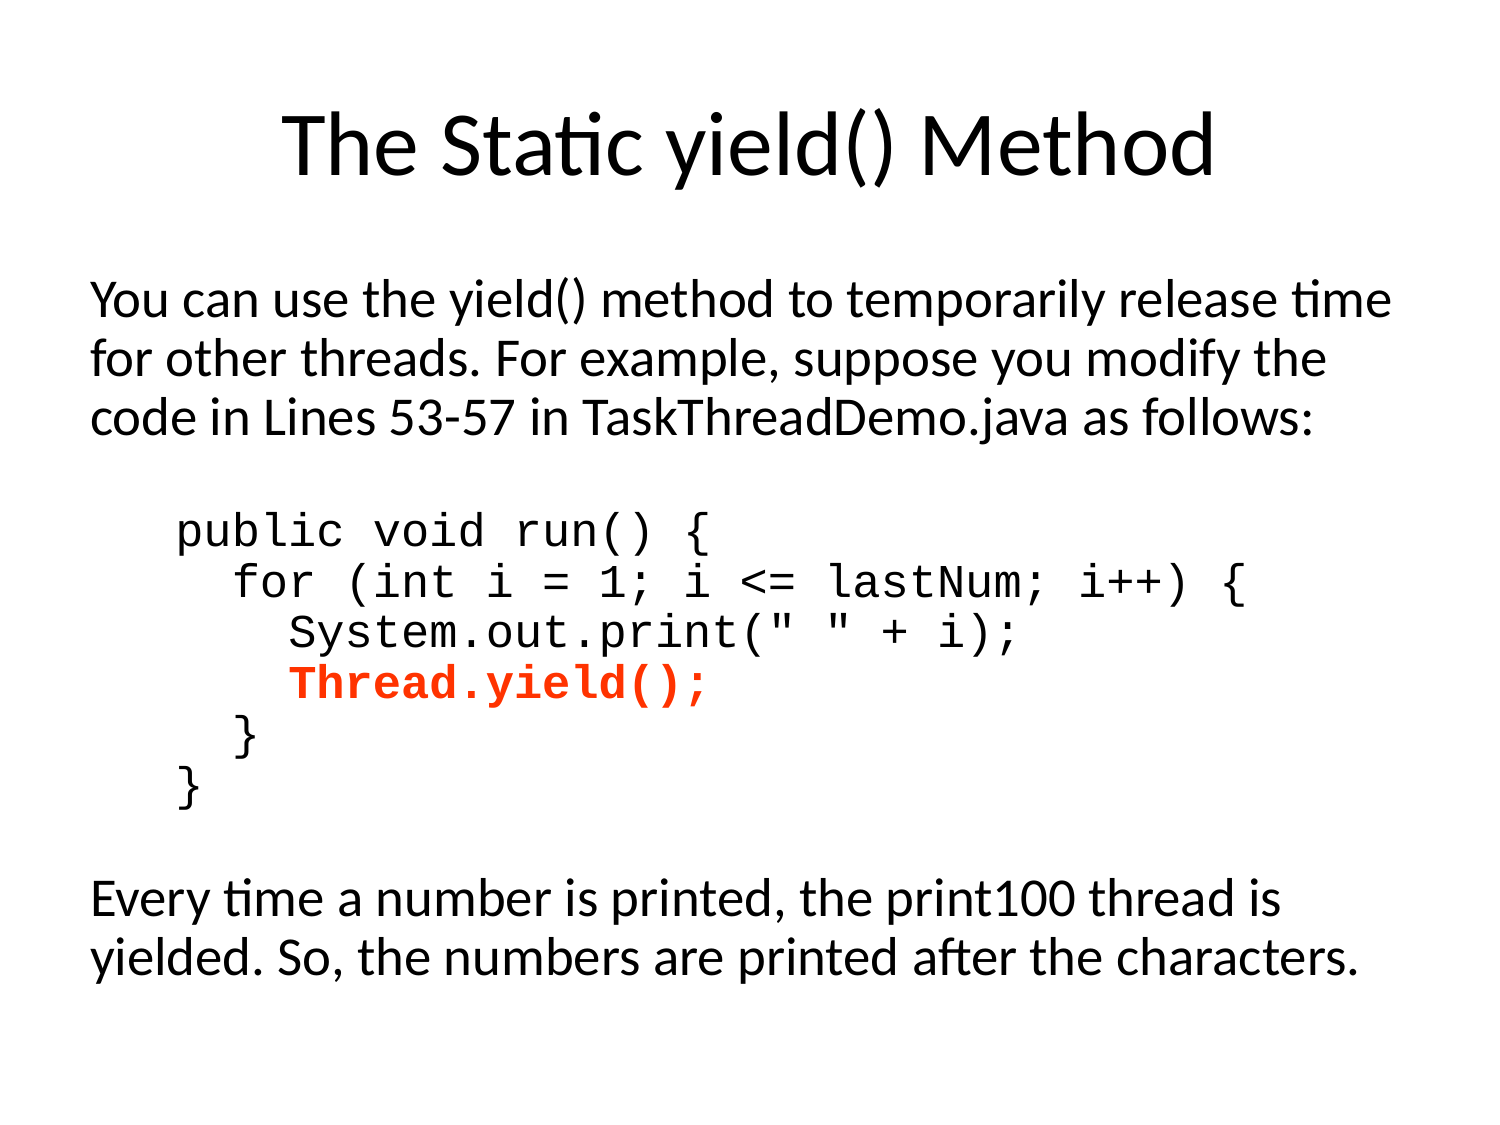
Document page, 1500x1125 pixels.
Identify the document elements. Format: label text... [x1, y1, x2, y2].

title The Static yield() Method [75, 45, 1425, 233]
list You can use the yield() method to temporarily release time for other threads. For example, suppose you modify the code in Lines 53-57 in TaskThreadDemo.java as follows: public void run() { for (int i = 1; i <= lastNum; i++) { System.out.print(" " + i); Thread.yield(); } } Every time a number is printed, the print100 thread is yielded. So, the numbers are printed after the characters. [75, 262, 1425, 1005]
